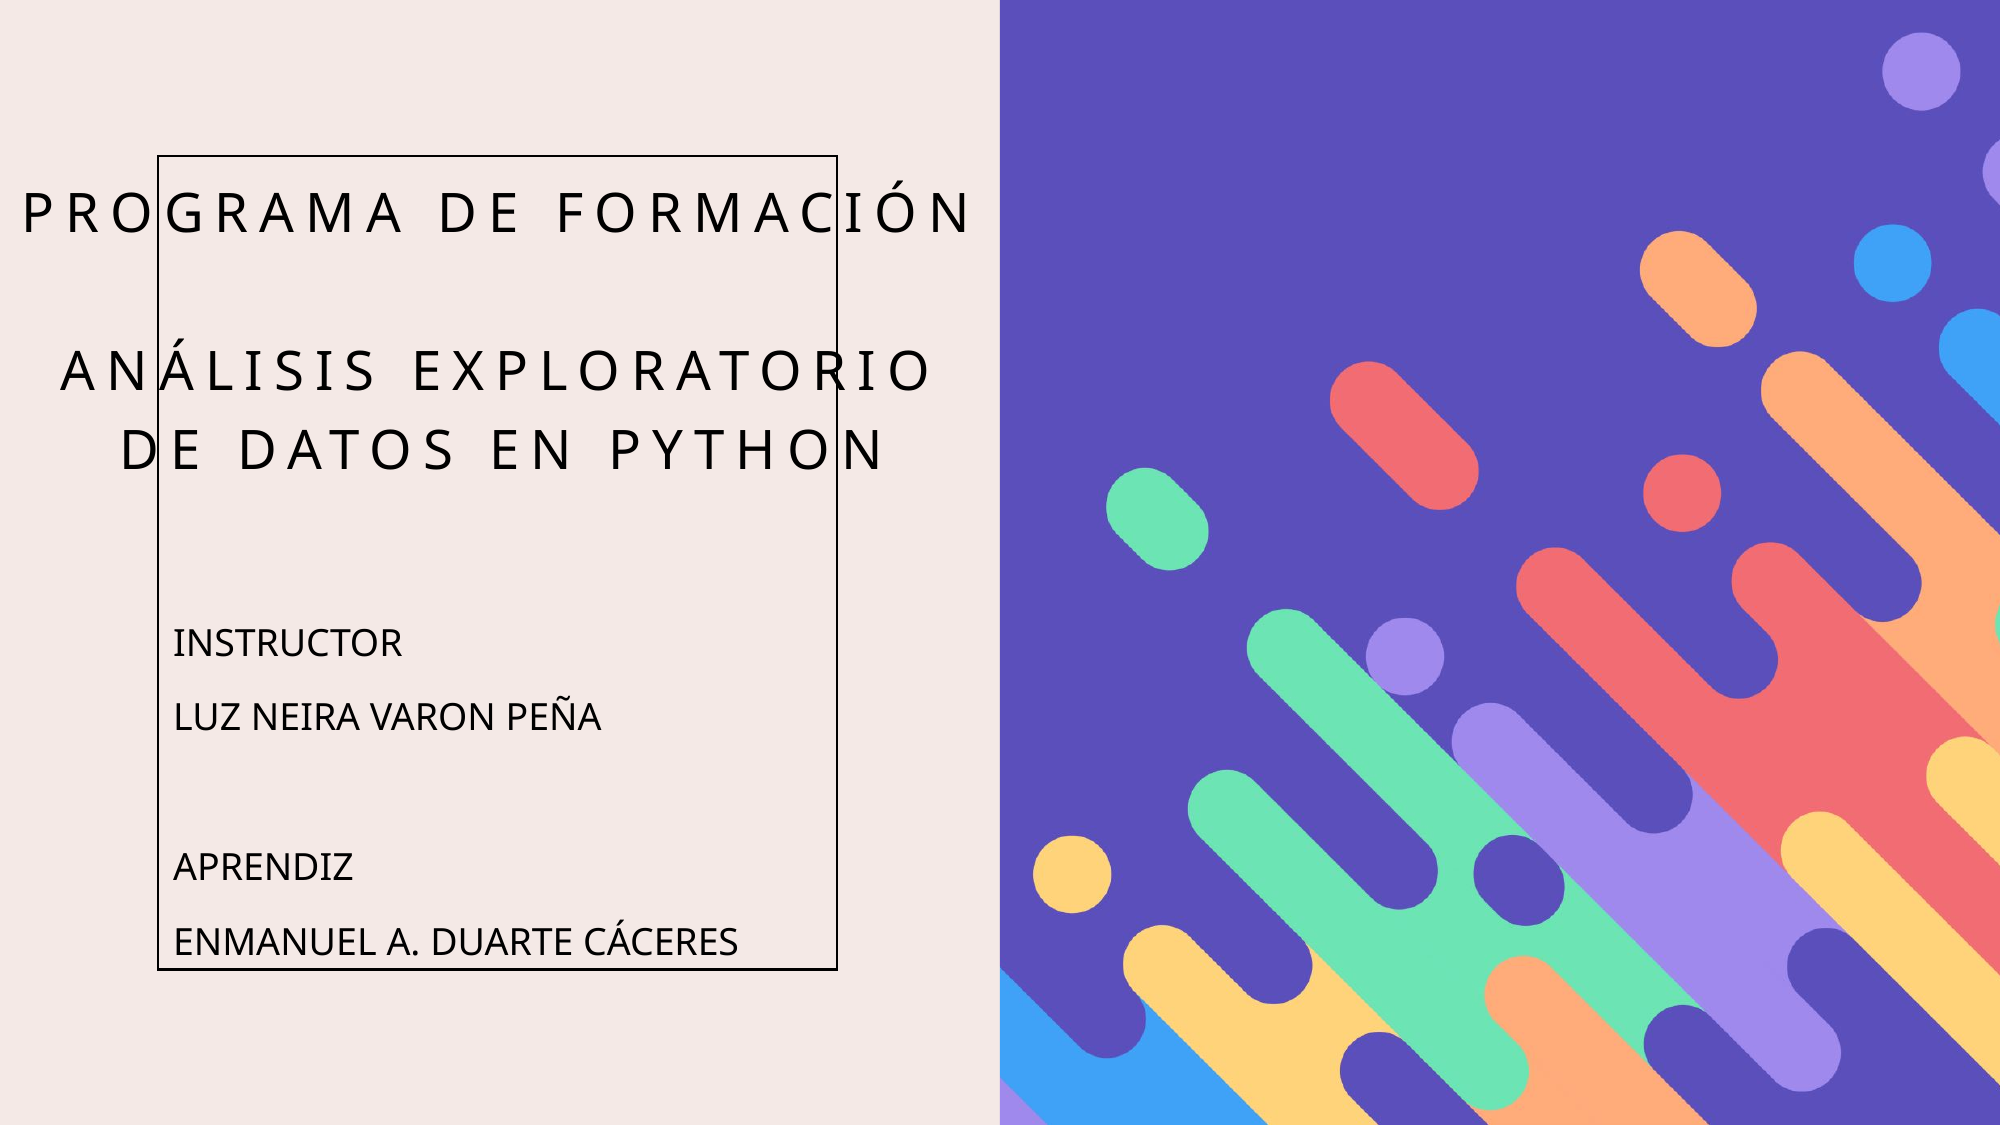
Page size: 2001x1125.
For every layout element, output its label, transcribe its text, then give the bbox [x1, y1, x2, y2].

text_box [0, 0, 999, 1125]
picture [999, 0, 2000, 1125]
subtitle INSTRUCTOR LUZ NEIRA VARON PEÑA APRENDIZ ENMANUEL A. DUARTE CÁCERES [158, 387, 838, 1046]
title PROGRAMA DE FORMACIÓN ANÁLISIS EXPLORATORIO DE DATOS EN PYTHON [3, 155, 999, 490]
